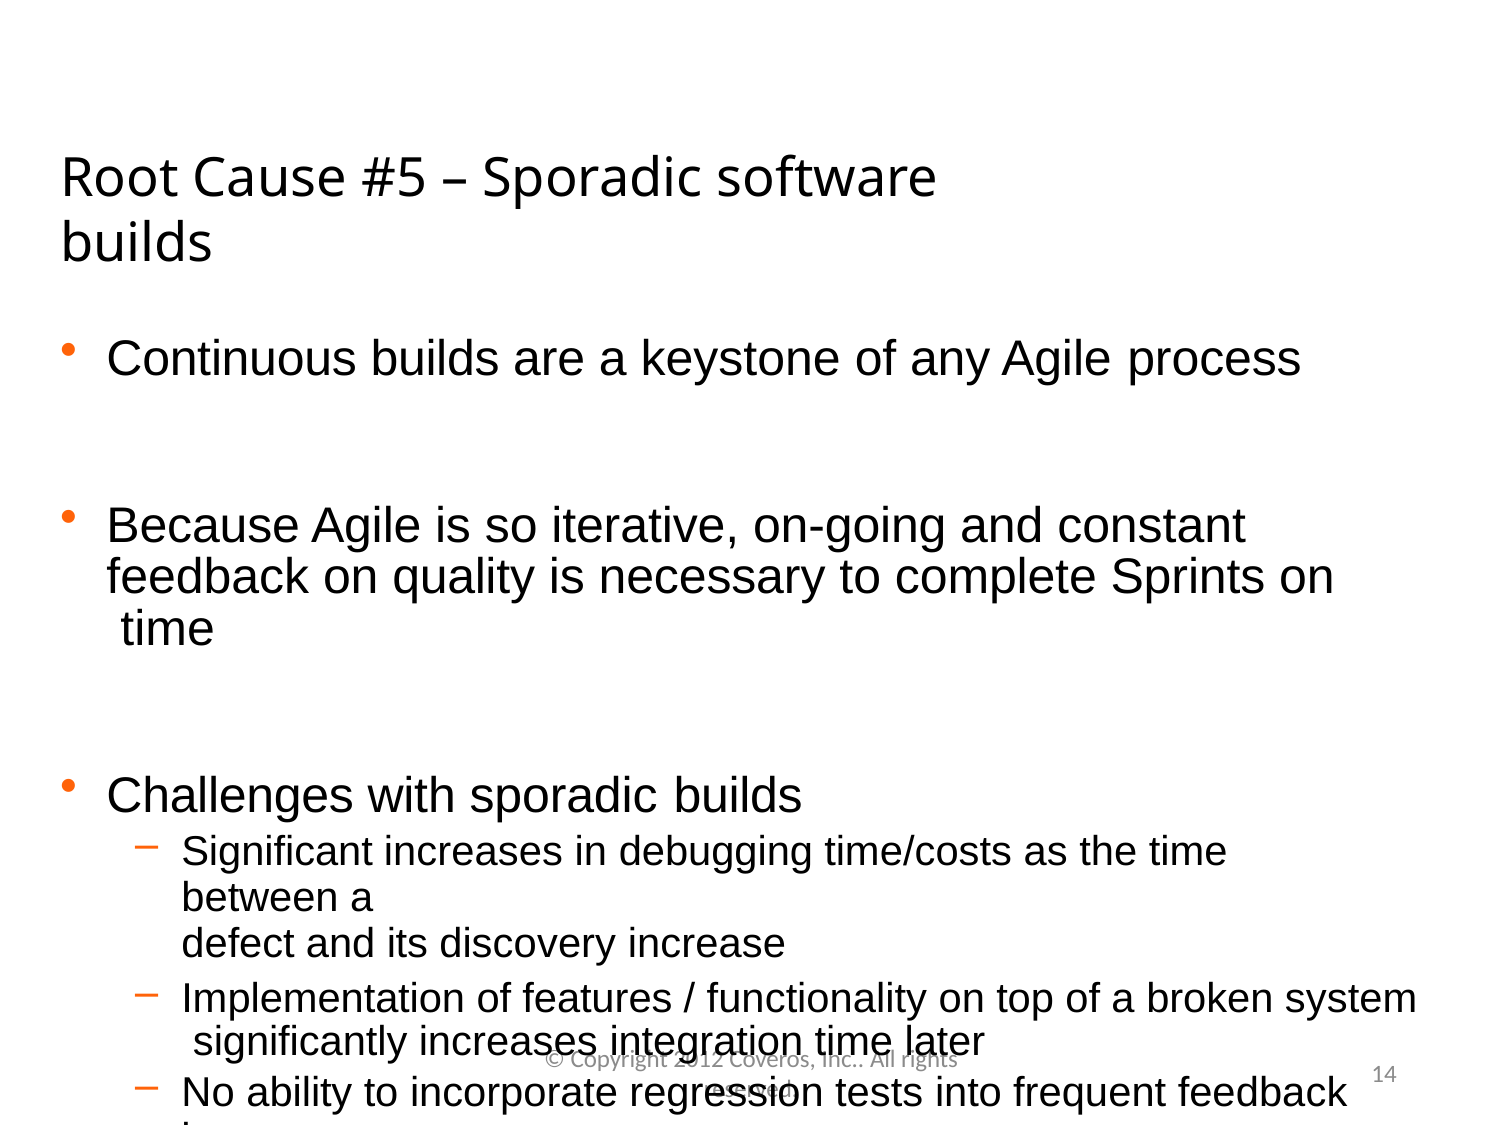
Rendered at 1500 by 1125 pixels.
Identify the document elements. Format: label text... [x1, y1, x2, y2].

title Root Cause #5 – Sporadic software builds [58, 111, 1076, 302]
text_box Continuous builds are a keystone of any Agile process Because Agile is so iterative, on-going and constant feedback on quality is necessary to complete Sprints on time Challenges with sporadic builds Significant increases in debugging time/costs as the time between a defect and its discovery increase Implementation of features / functionality on top of a broken system significantly increases integration time later No ability to incorporate regression tests into frequent feedback loop if continuous build isn’t maintained [58, 323, 1440, 1125]
